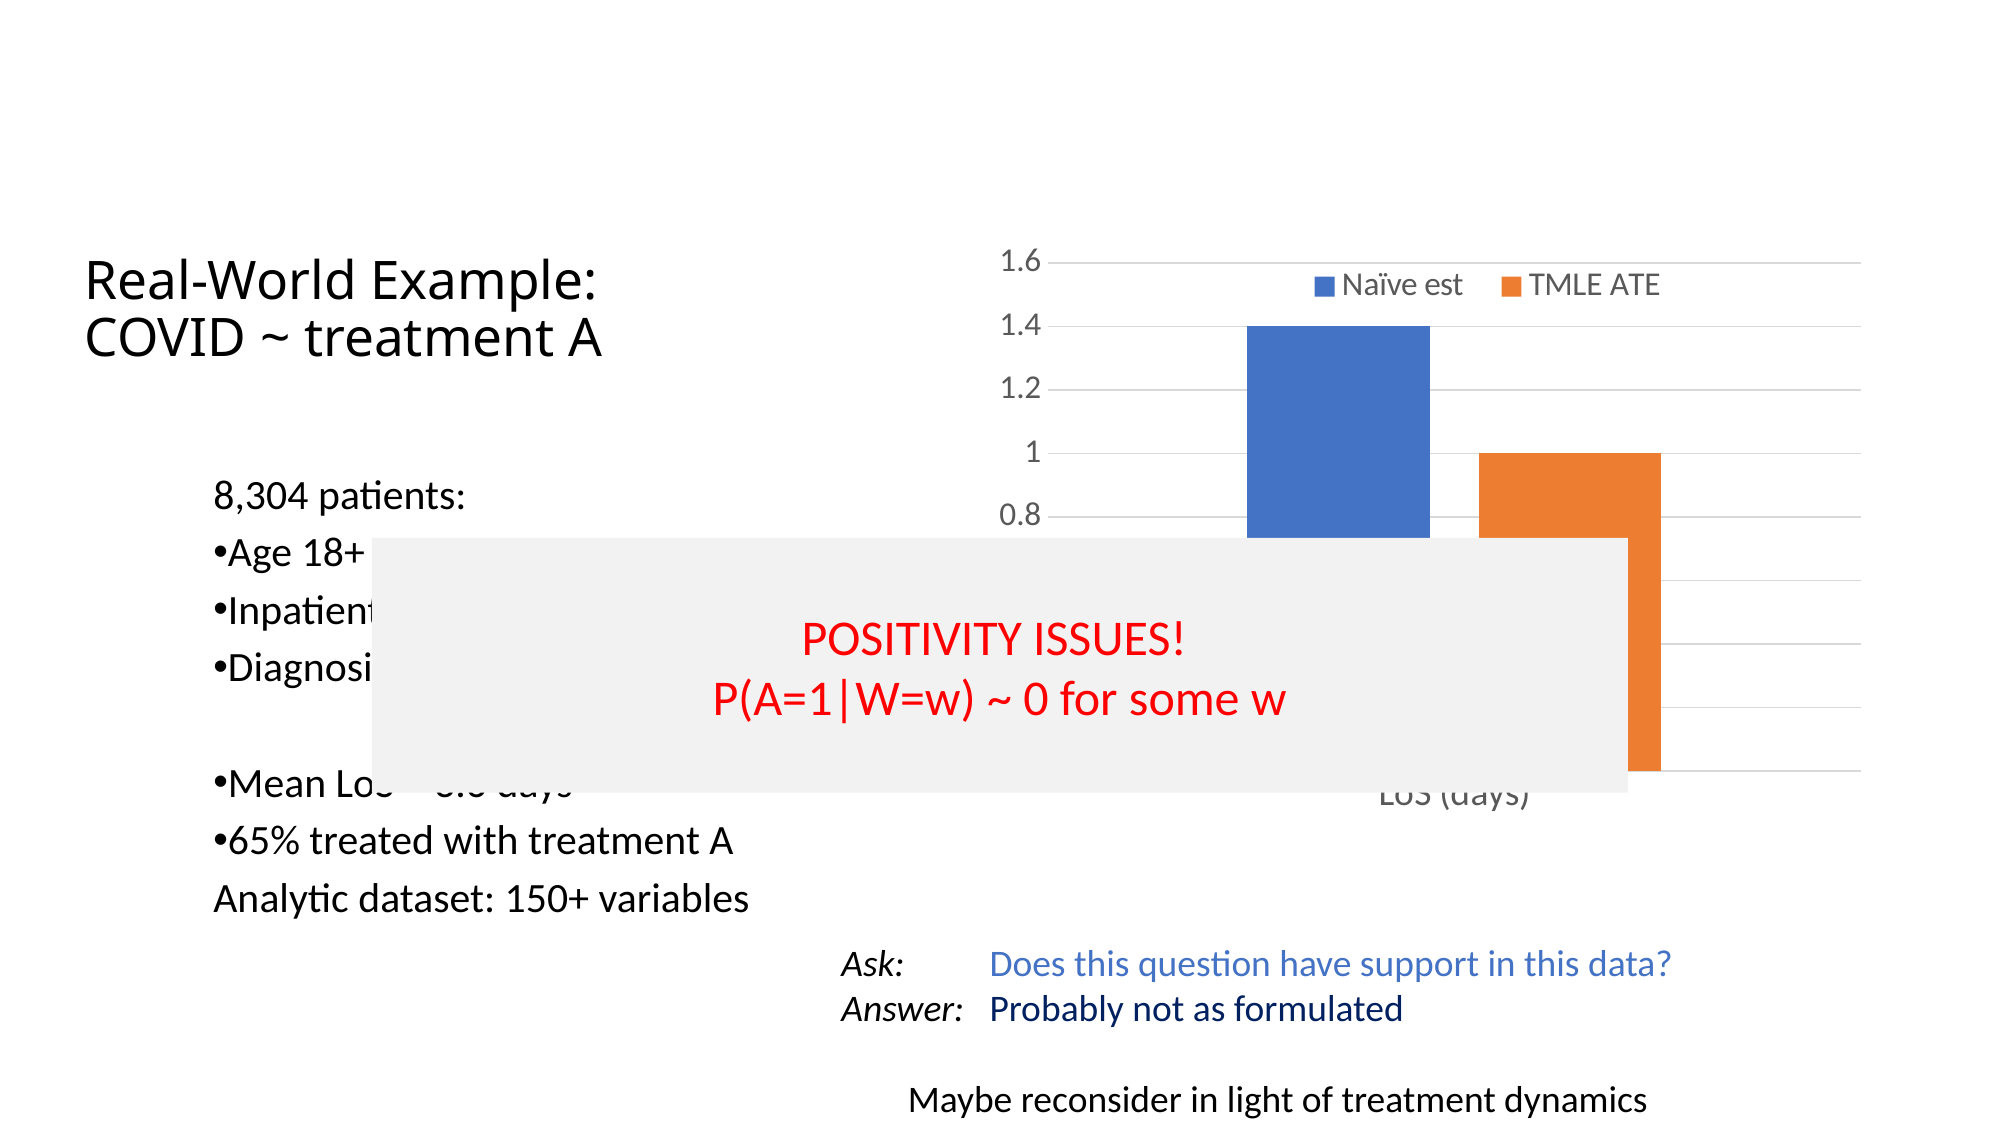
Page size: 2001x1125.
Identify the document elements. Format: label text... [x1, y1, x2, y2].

text_box 8,304 patients: Age 18+ Inpatient encounter Diagnosis of COVID-19 Mean LoS – 3.6 days 65% treated with treatment A Analytic dataset: 150+ variables [198, 465, 846, 1009]
chart [960, 232, 1885, 893]
text_box POSITIVITY ISSUES! P(A=1|W=w) ~ 0 for some w [371, 537, 960, 793]
text_box Ask: Does this question have support in this data? Answer: Probably not as formulated [826, 931, 1698, 1037]
text_box Maybe reconsider in light of treatment dynamics [893, 1068, 1664, 1125]
title Real-World Example: COVID ~ treatment A [69, 191, 634, 376]
